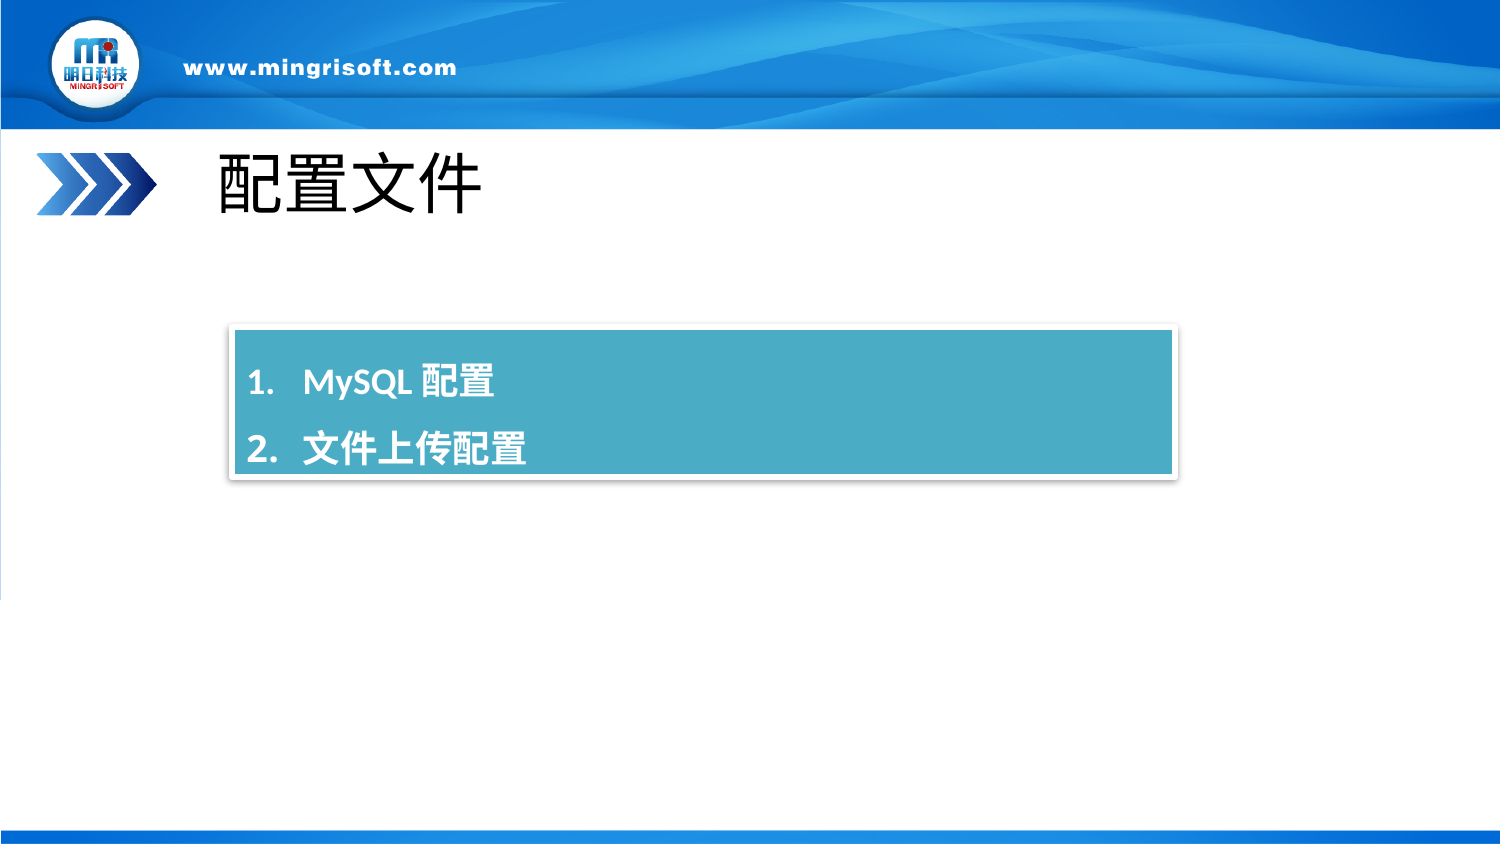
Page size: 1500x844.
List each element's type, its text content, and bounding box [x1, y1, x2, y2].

text_box MySQL配置 文件上传配置 [229, 324, 1178, 480]
picture [0, 0, 1500, 844]
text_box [12, 134, 845, 235]
